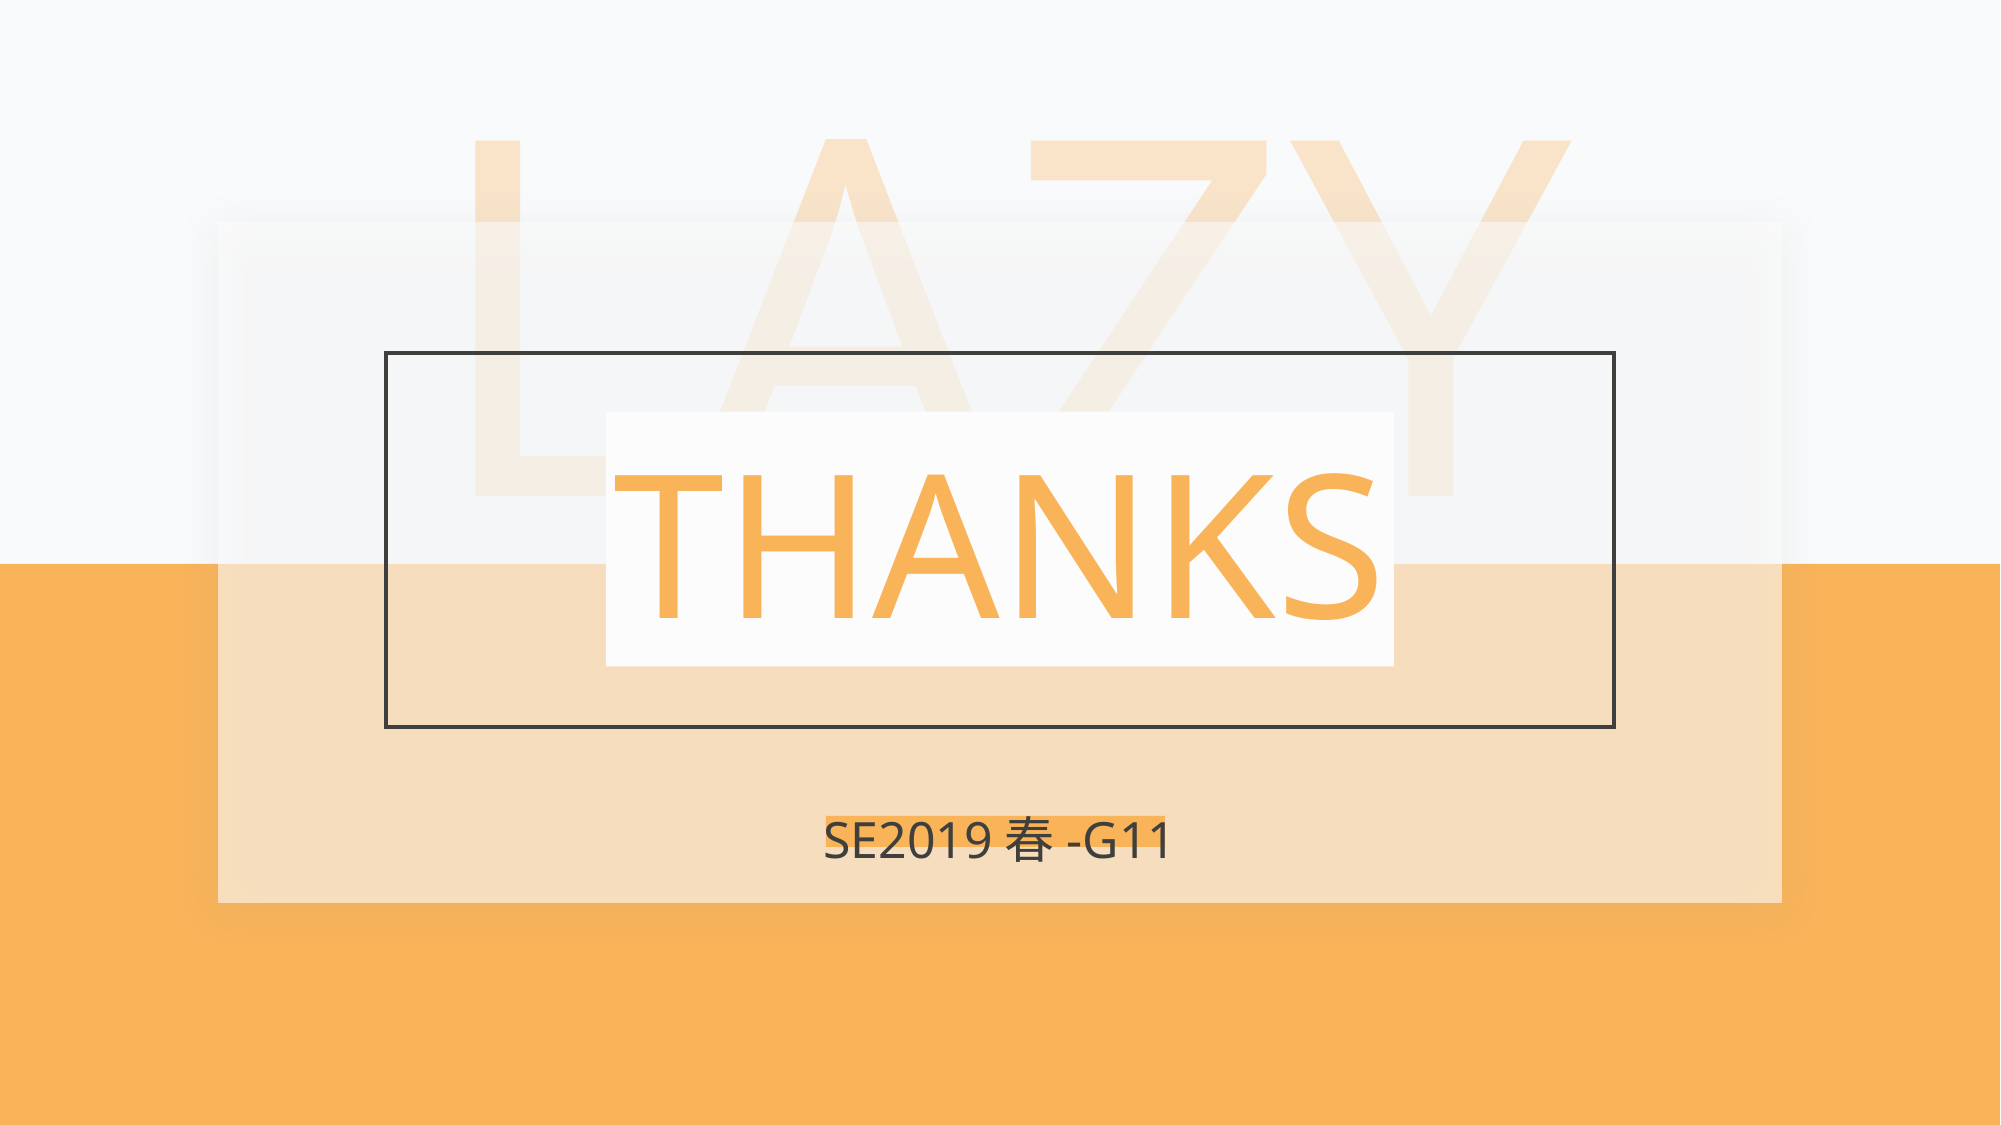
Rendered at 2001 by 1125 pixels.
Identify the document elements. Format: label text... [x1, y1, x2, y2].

text_box SE2019春-G11 [816, 801, 1184, 876]
text_box LAZY [419, 0, 1581, 217]
text_box [385, 353, 1615, 728]
text_box [218, 222, 1782, 903]
text_box THANKS [605, 411, 1394, 667]
text_box [0, 563, 2000, 1125]
